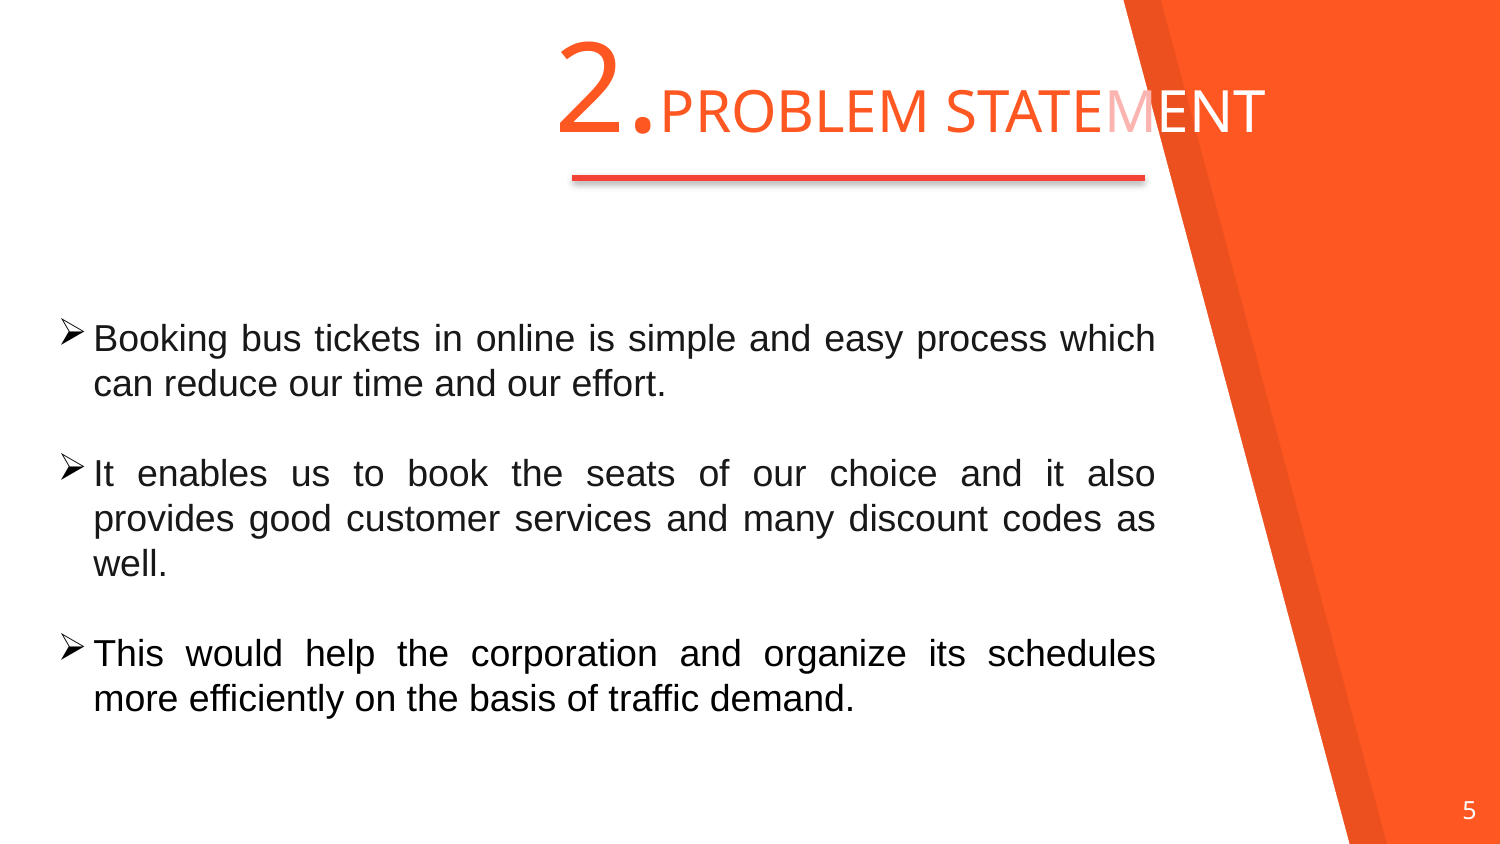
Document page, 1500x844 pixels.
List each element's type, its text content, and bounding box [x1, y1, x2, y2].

text_box Booking bus tickets in online is simple and easy process which can reduce our time and our effort. It enables us to book the seats of our choice and it also provides good customer services and many discount codes as well. This would help the corporation and organize its schedules more efficiently on the basis of traffic demand. [43, 306, 1171, 762]
text_box 2.PROBLEM STATEMENT [540, 0, 1382, 165]
slide_number 5 [1401, 779, 1492, 844]
